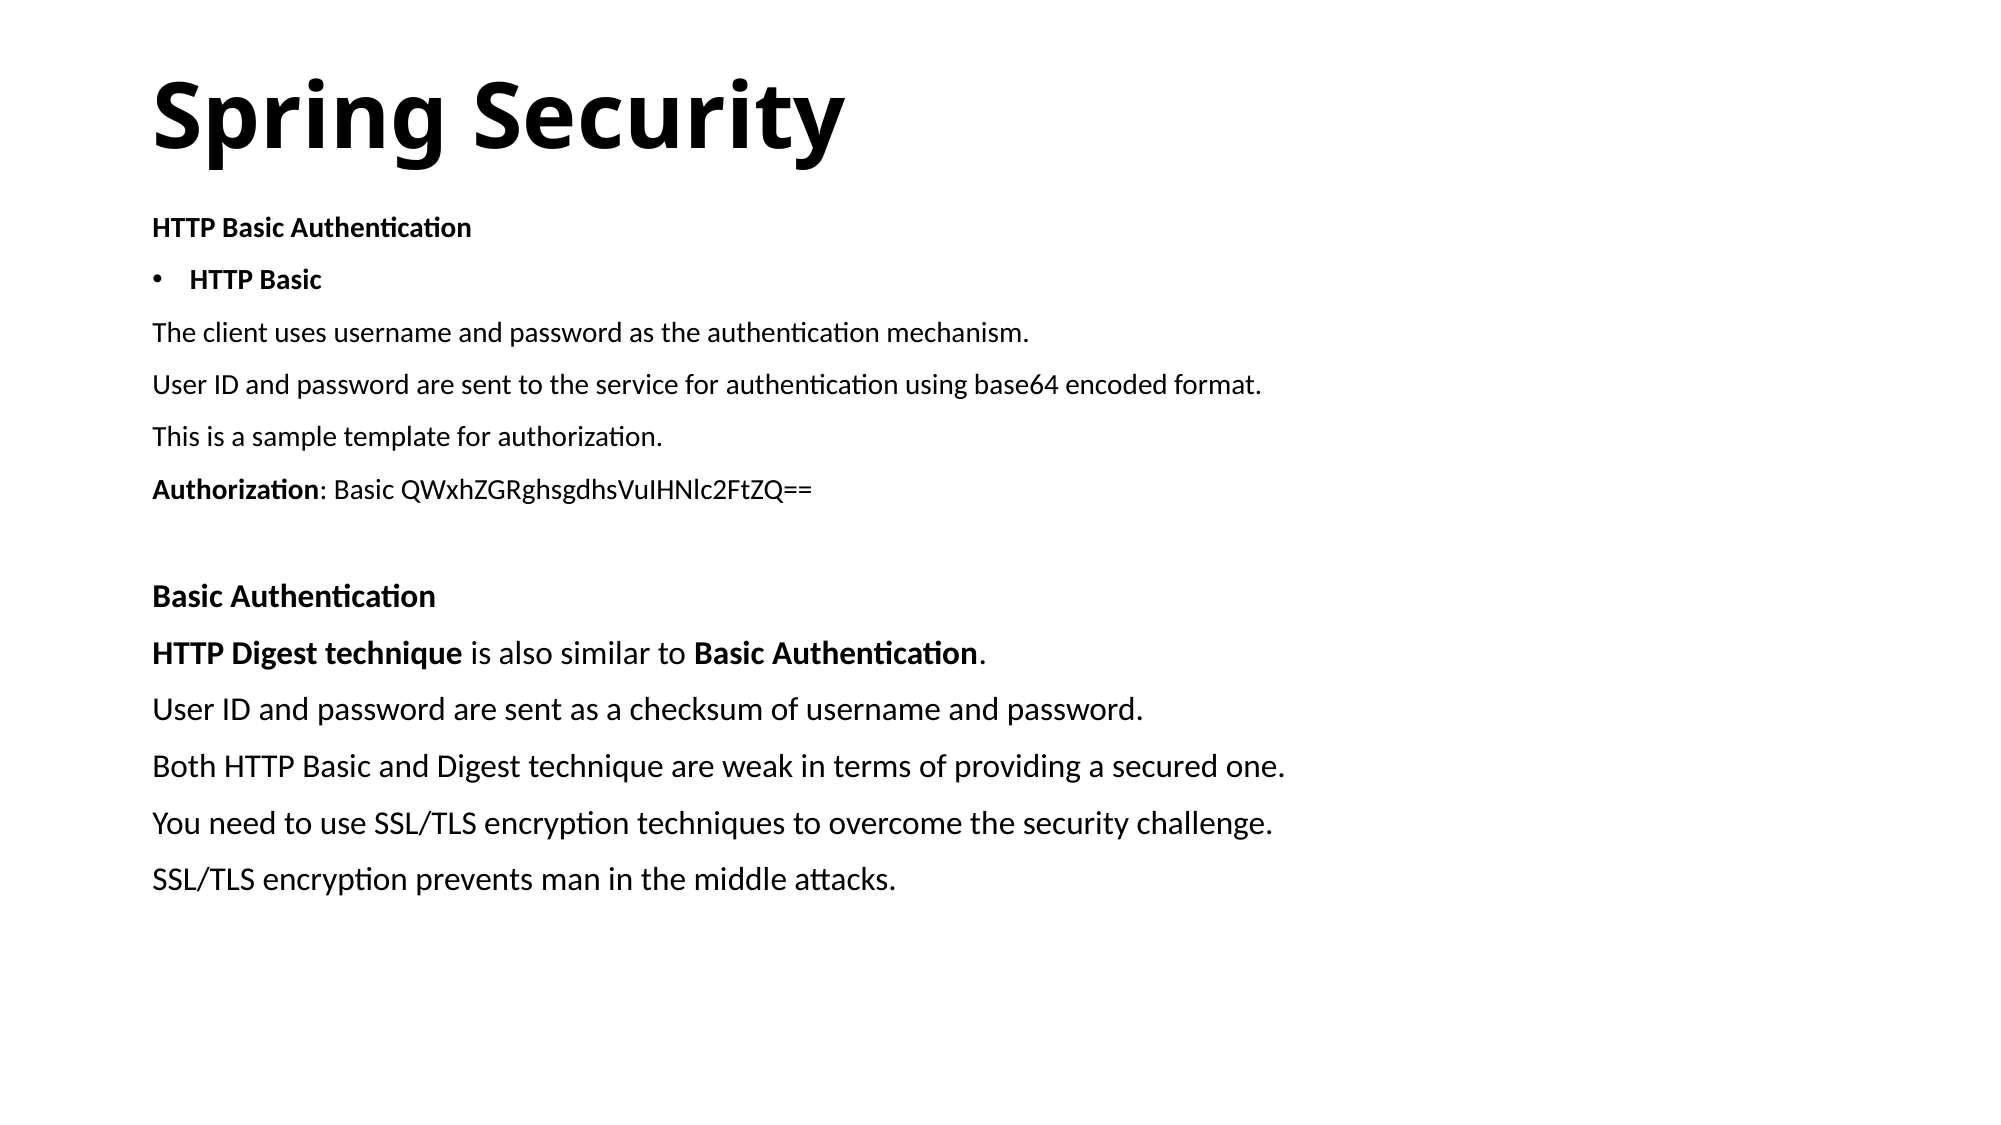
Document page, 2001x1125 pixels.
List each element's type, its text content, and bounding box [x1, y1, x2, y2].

list HTTP Basic Authentication HTTP Basic The client uses username and password as the authentication mechanism. User ID and password are sent to the service for authentication using base64 encoded format. This is a sample template for authorization. Authorization: Basic QWxhZGRghsgdhsVuIHNlc2FtZQ== Basic Authentication HTTP Digest technique is also similar to Basic Authentication. User ID and password are sent as a checksum of username and password. Both HTTP Basic and Digest technique are weak in terms of providing a secured one. You need to use SSL/TLS encryption techniques to overcome the security challenge. SSL/TLS encryption prevents man in the middle attacks. [137, 204, 1863, 1014]
title Spring Security [137, 59, 1863, 178]
